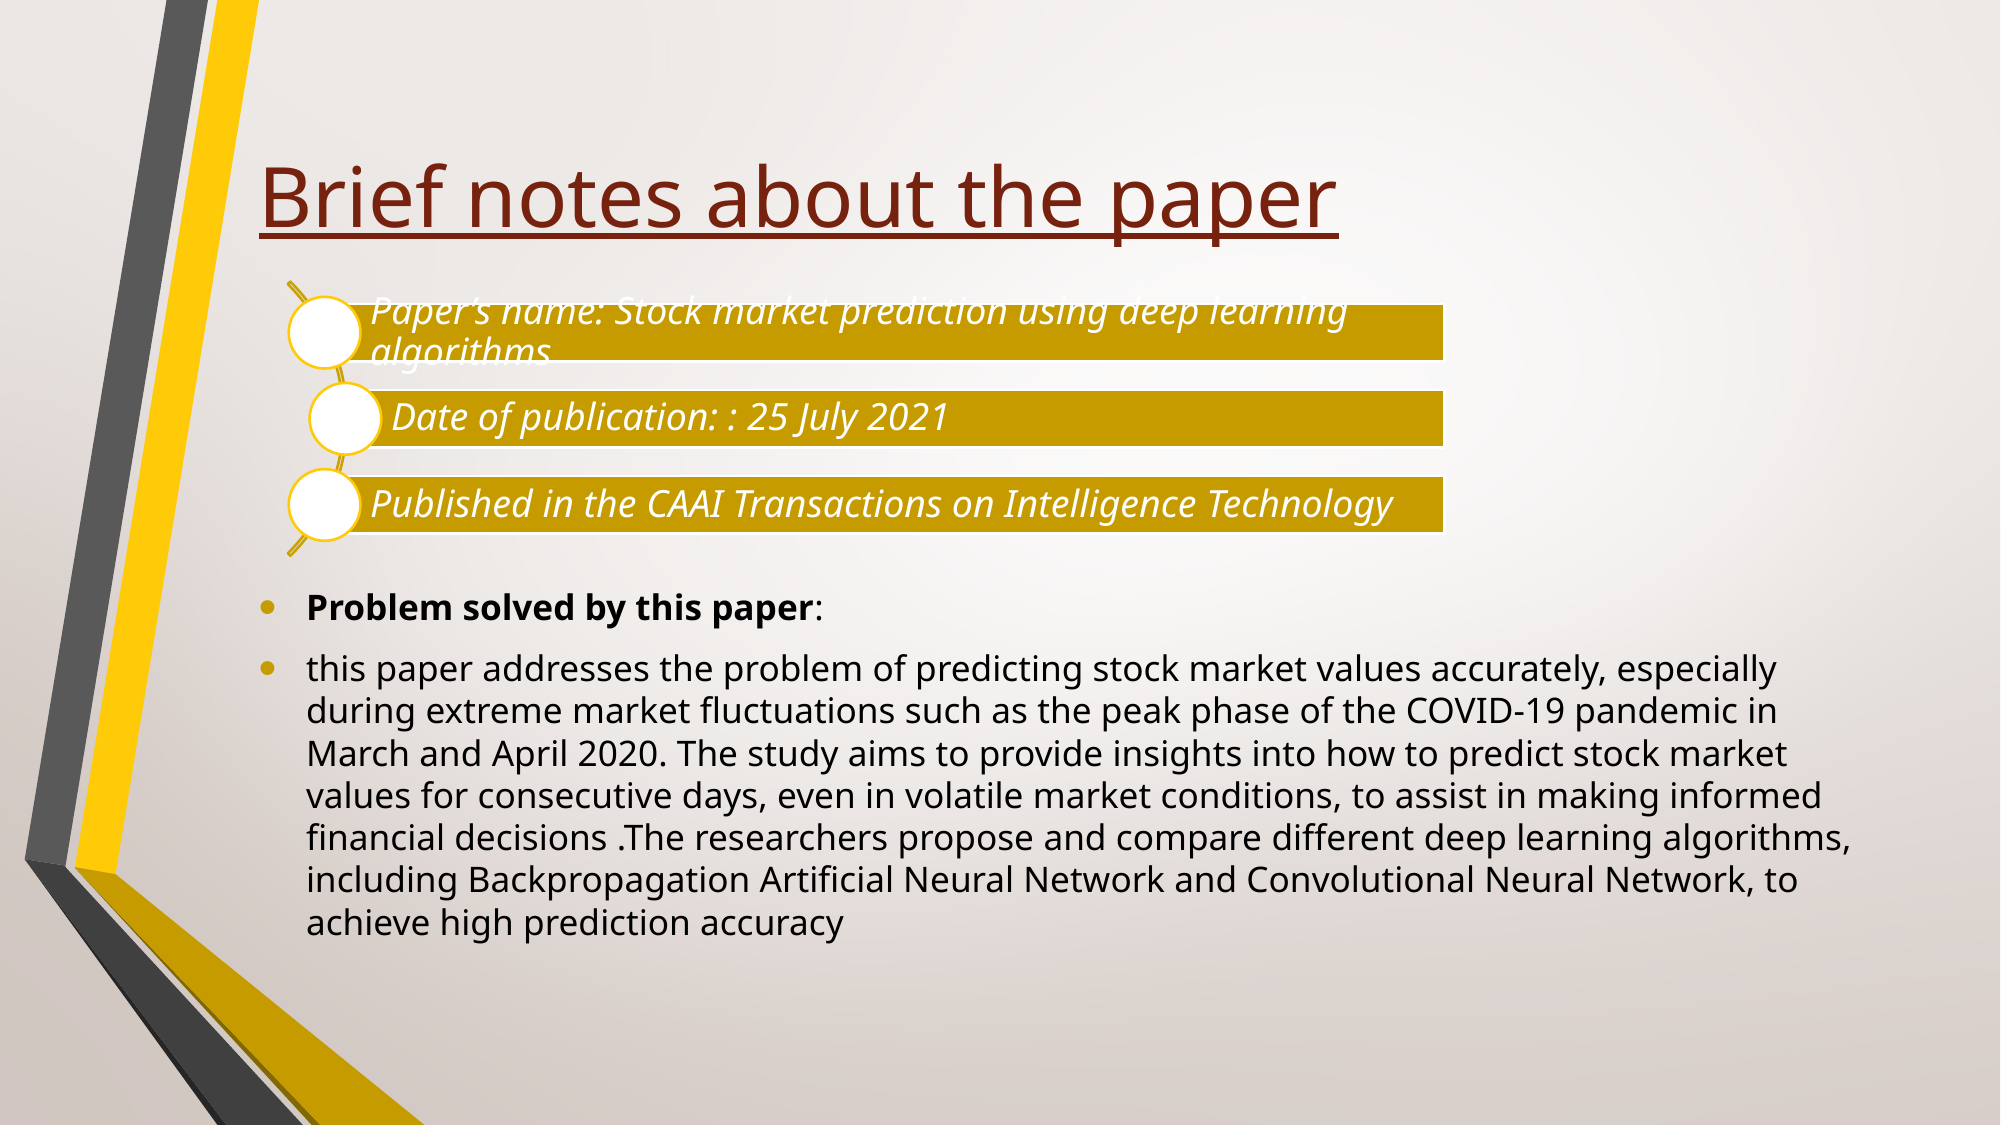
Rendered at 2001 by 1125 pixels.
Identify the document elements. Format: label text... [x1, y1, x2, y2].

list Problem solved by this paper: this paper addresses the problem of predicting stock market values accurately, especially during extreme market fluctuations such as the peak phase of the COVID-19 pandemic in March and April 2020. The study aims to provide insights into how to predict stock market values for consecutive days, even in volatile market conditions, to assist in making informed financial decisions .The researchers propose and compare different deep learning algorithms, including Backpropagation Artificial Neural Network and Convolutional Neural Network, to achieve high prediction accuracy [243, 334, 1887, 950]
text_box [283, 274, 1448, 563]
title Brief notes about the paper [243, 112, 1887, 276]
